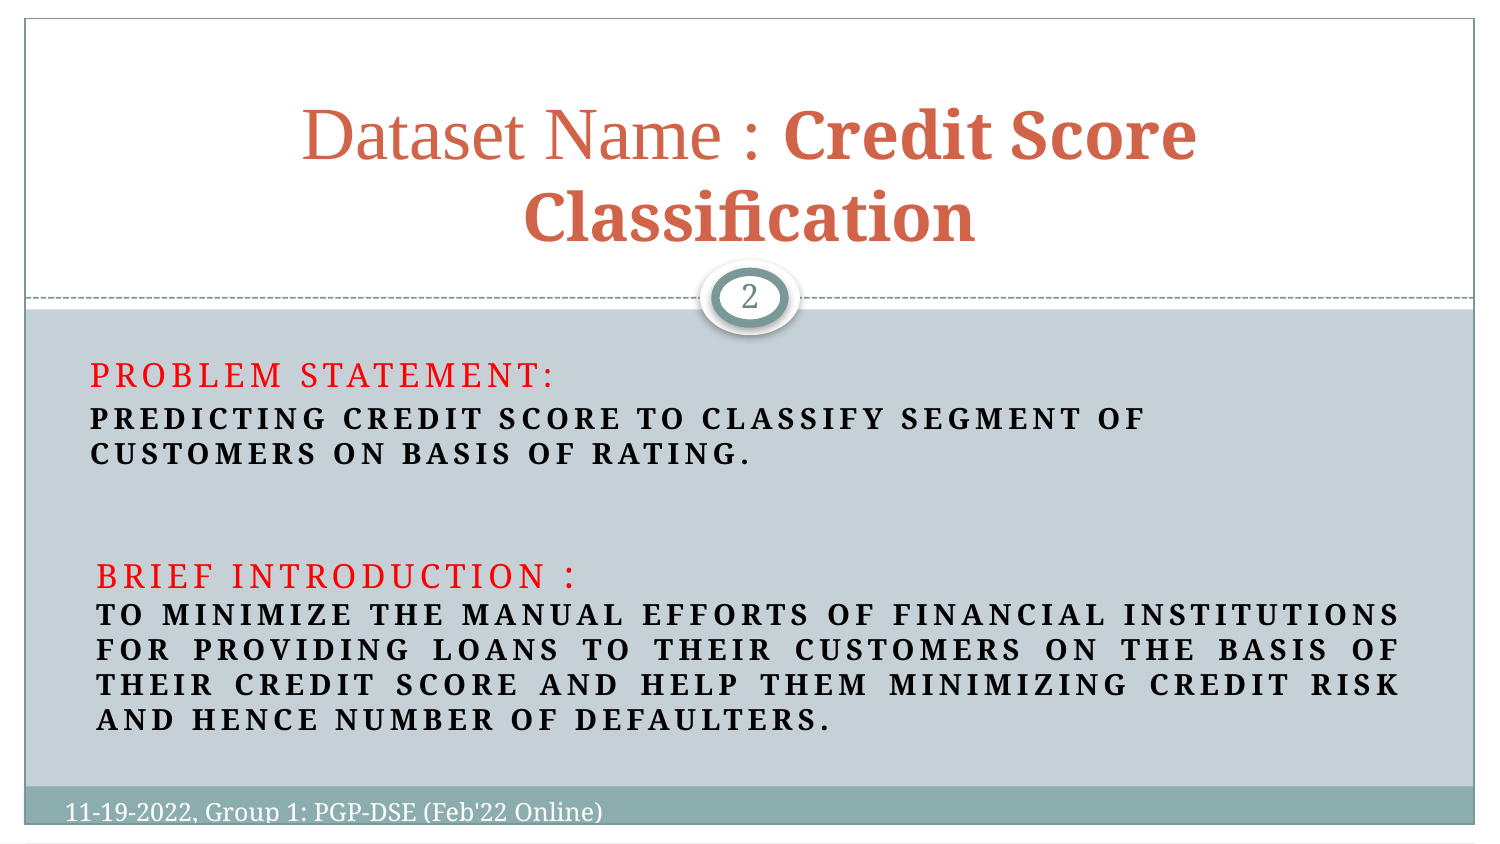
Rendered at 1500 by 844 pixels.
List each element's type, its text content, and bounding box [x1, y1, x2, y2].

title Dataset Name : Credit Score Classification [112, 46, 1388, 263]
footer 11-19-2022, Group 1: PGP-DSE (Feb'22 Online) [50, 788, 638, 834]
subtitle Problem Statement: Predicting Credit Score to classify segment of customers on basis of rating. [75, 346, 1363, 522]
text_box Brief Introduction : To Minimize the manual efforts of Financial institutions for providing loans to their customers on the basis of their credit score and help them minimizing credit risk and hence number of defaulters. [81, 543, 1419, 819]
slide_number 2 [712, 270, 788, 325]
